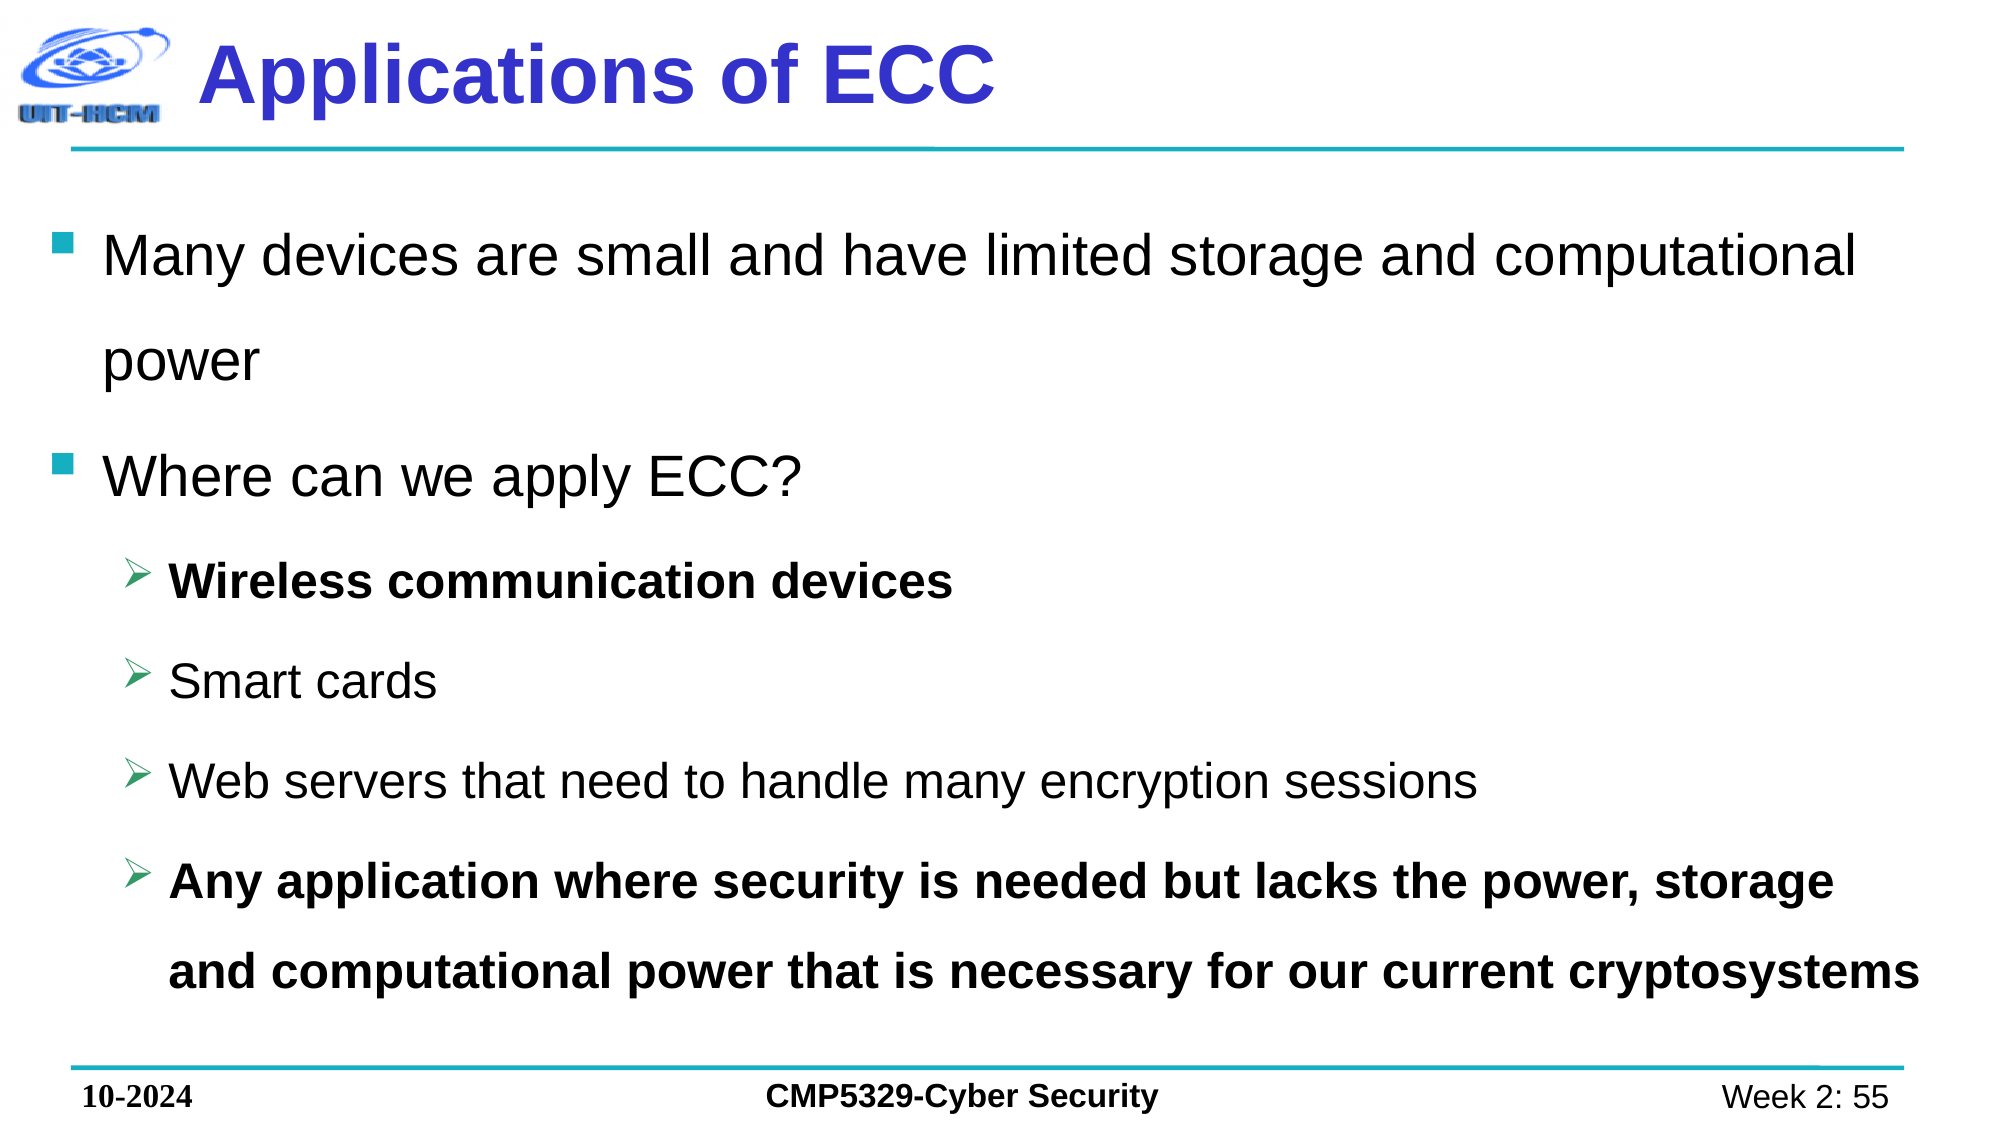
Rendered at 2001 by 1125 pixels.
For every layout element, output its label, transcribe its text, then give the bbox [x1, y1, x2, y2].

title Applications of ECC [182, 5, 1790, 136]
picture [0, 16, 182, 133]
list Many devices are small and have limited storage and computational power Where can we apply ECC? Wireless communication devices Smart cards Web servers that need to handle many encryption sessions Any application where security is needed but lacks the power, storage and computational power that is necessary for our current cryptosystems [31, 174, 1941, 990]
